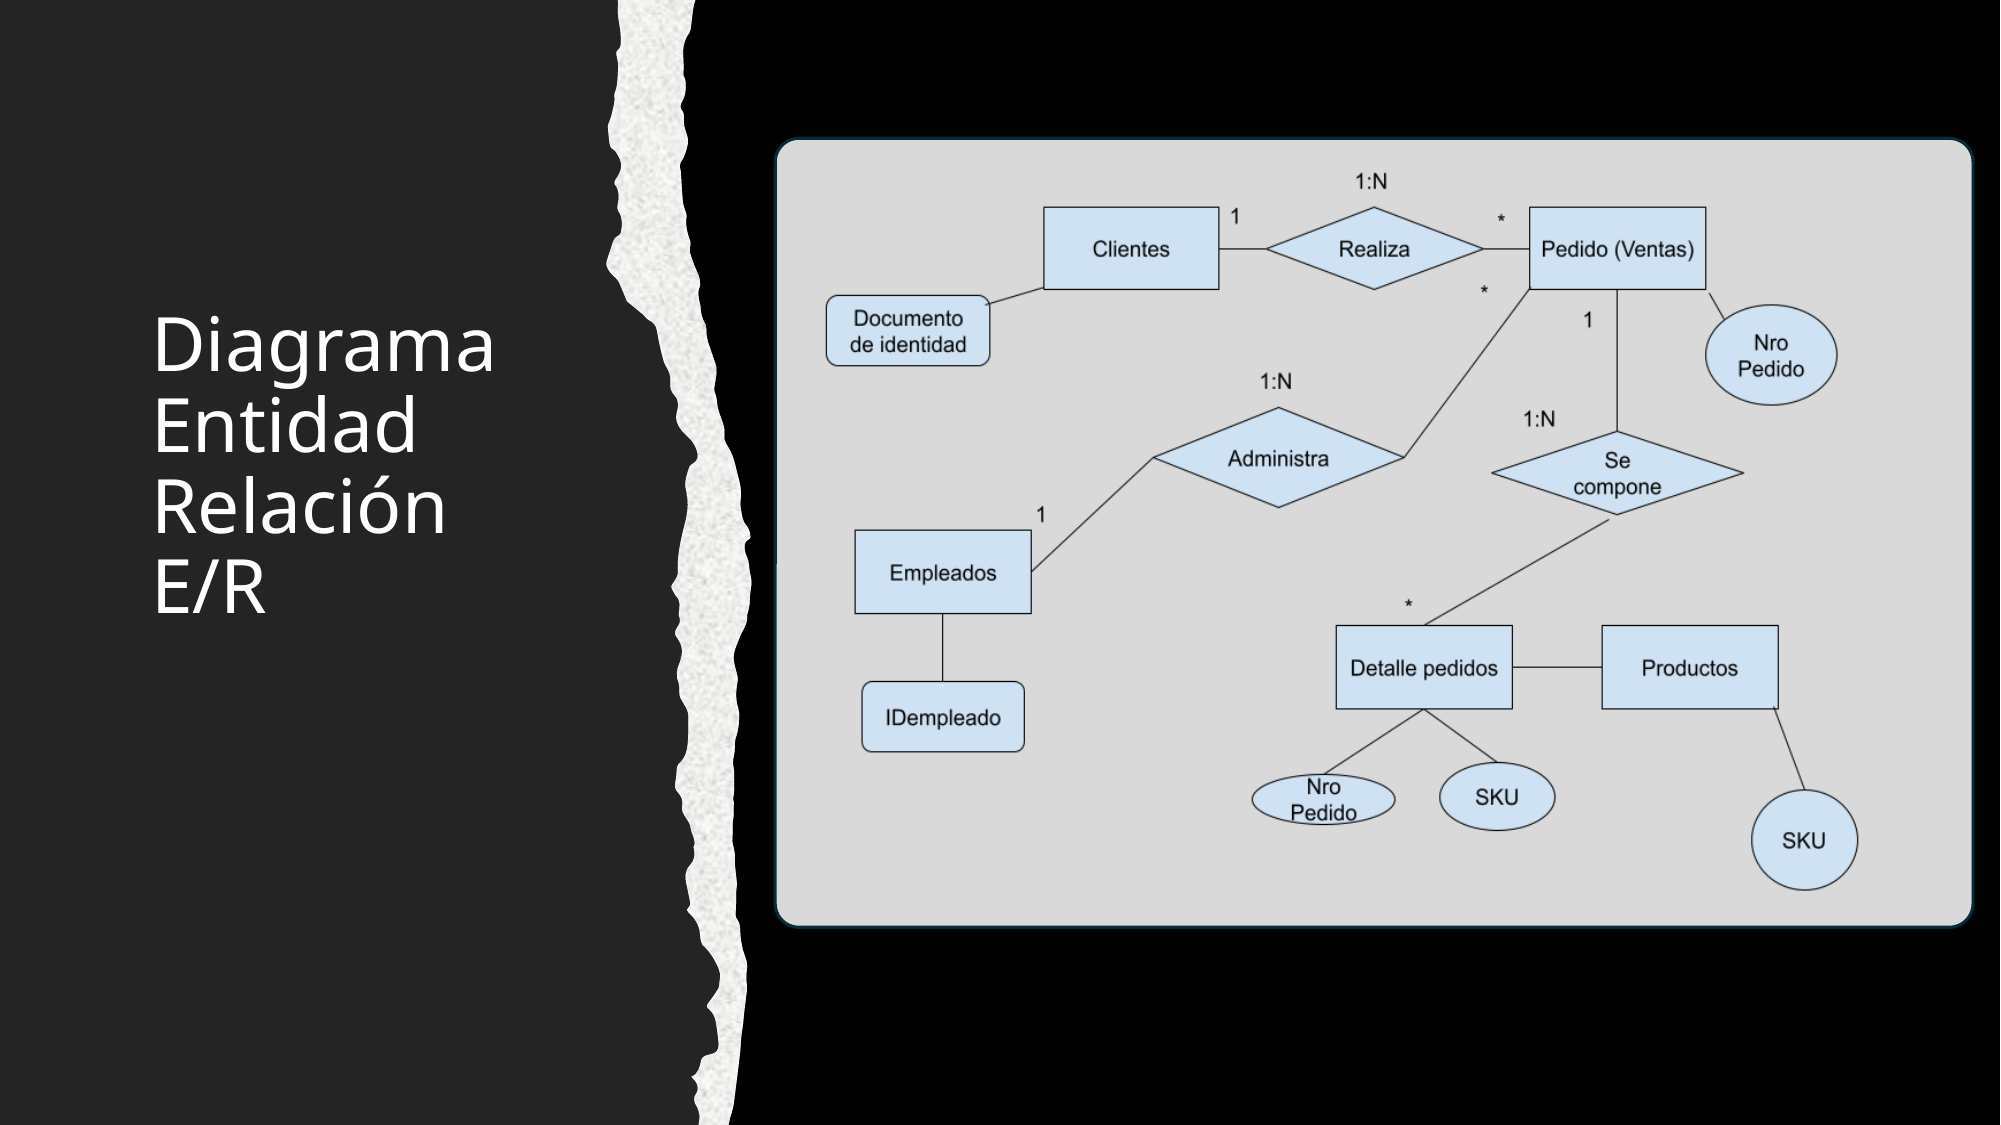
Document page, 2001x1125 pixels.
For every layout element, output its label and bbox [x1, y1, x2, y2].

text_box [0, 0, 752, 1125]
picture [803, 109, 1910, 967]
text_box [752, 0, 2000, 1125]
text_box [773, 136, 803, 929]
text_box [1910, 136, 1975, 929]
